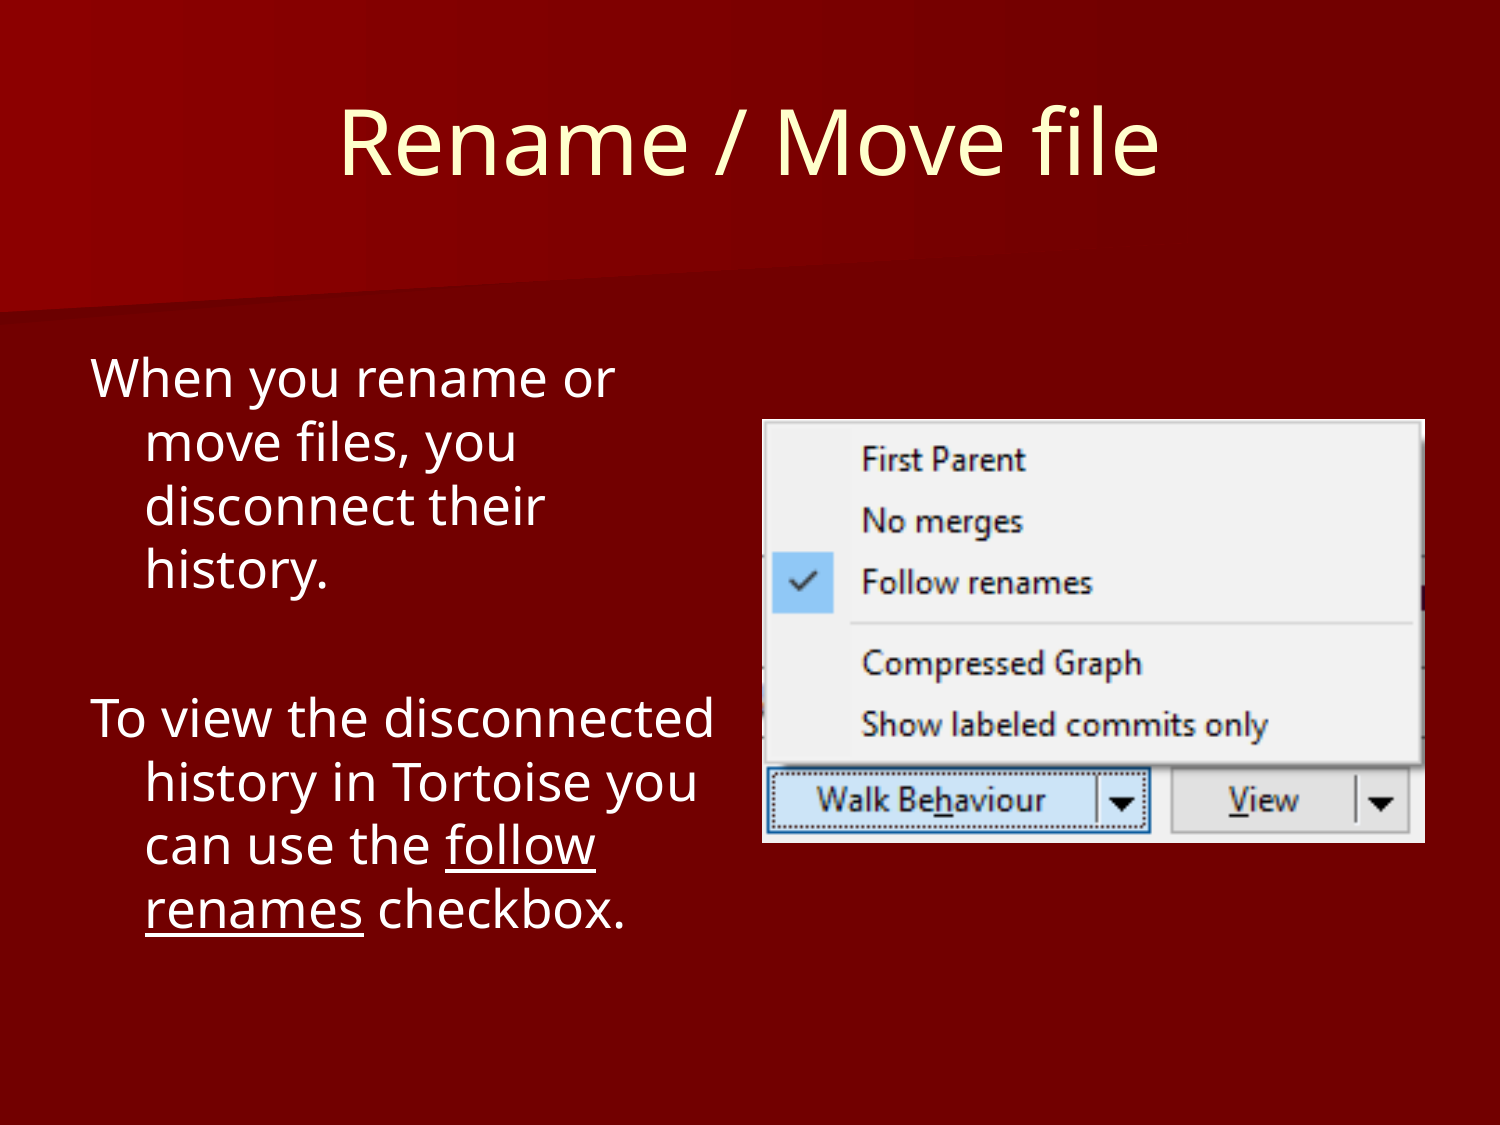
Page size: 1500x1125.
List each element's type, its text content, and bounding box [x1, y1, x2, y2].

list When you rename or move files, you disconnect their history. To view the disconnected history in Tortoise you can use the follow renames checkbox. [74, 262, 738, 1001]
title Rename / Move file [74, 44, 1426, 233]
picture [762, 419, 1426, 844]
